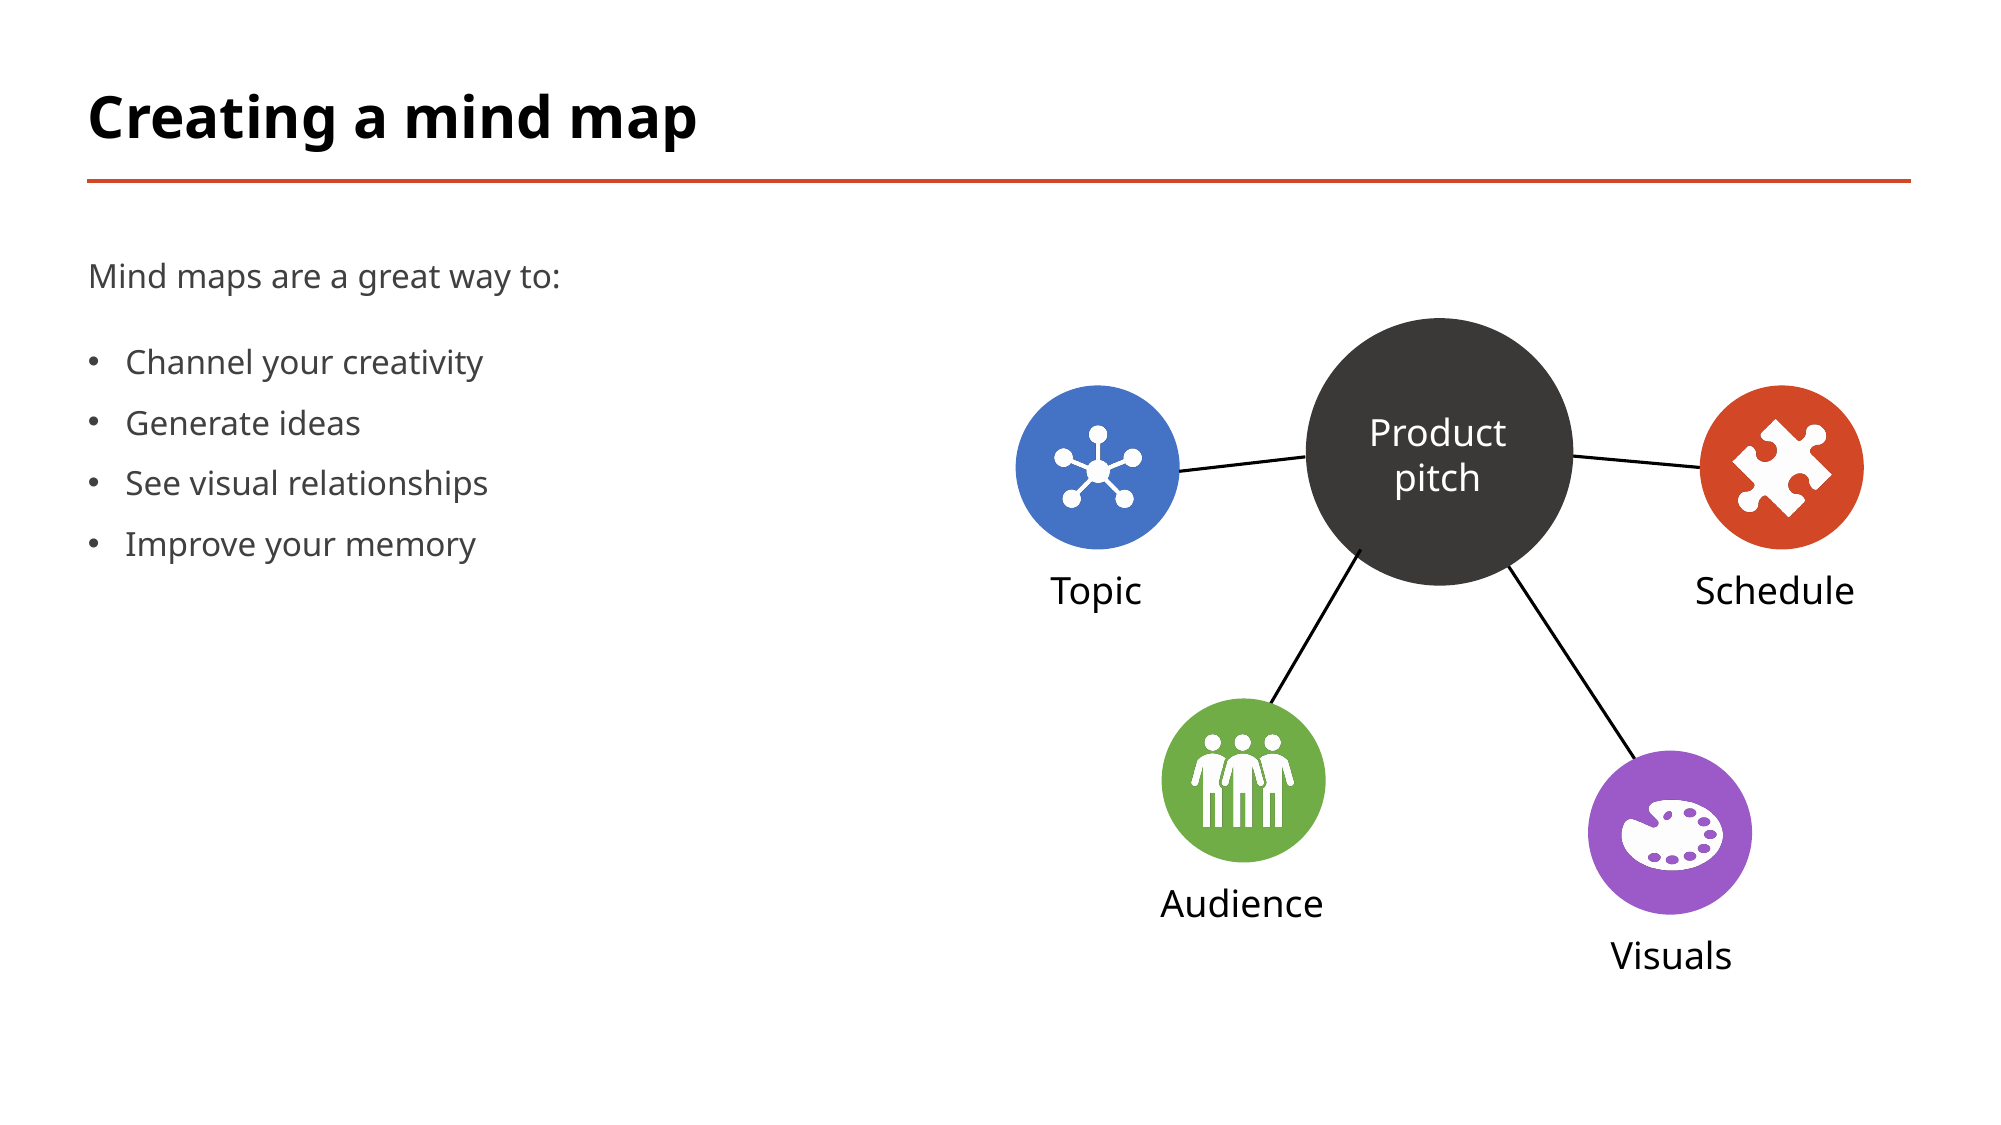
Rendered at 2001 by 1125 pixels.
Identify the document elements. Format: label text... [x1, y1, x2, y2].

title Creating a mind map [72, 67, 1574, 173]
list Mind maps are a great way to: Channel your creativity Generate ideas See visual relationships Improve your memory [72, 247, 890, 901]
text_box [997, 318, 1908, 986]
